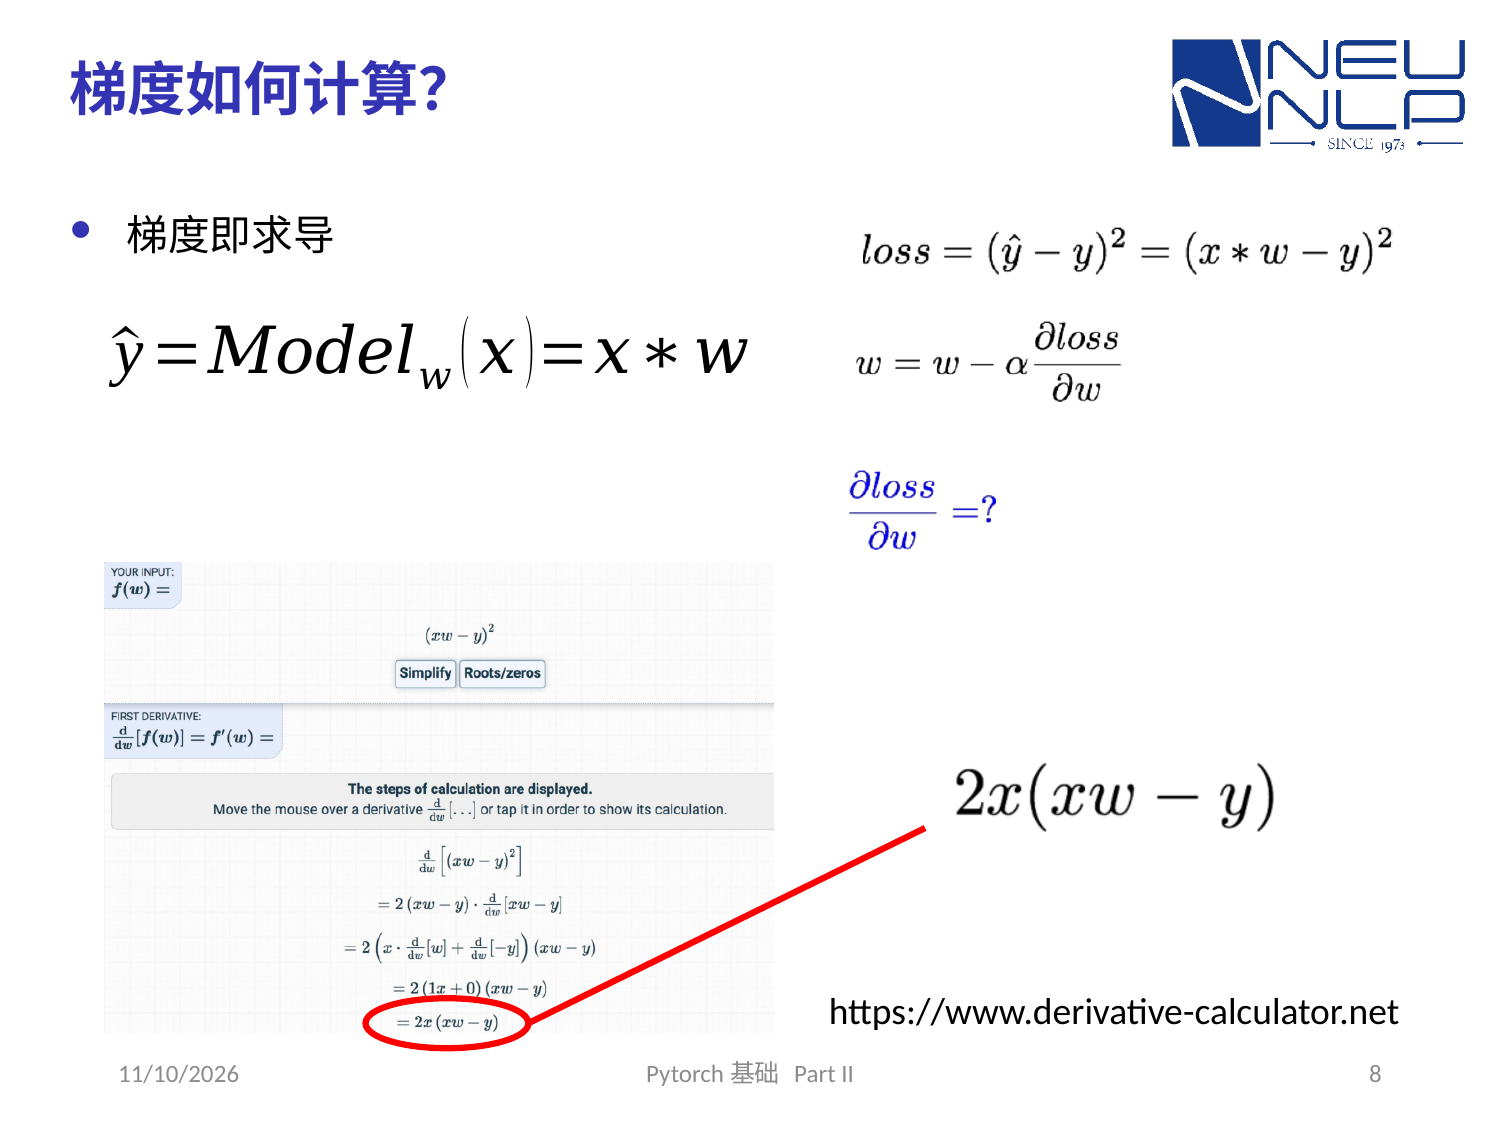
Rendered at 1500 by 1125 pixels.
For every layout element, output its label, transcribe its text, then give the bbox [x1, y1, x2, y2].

slide_number 8 [1059, 1042, 1397, 1103]
title 梯度如何计算？ [54, 45, 1348, 139]
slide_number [103, 1042, 441, 1103]
text_box https://www.derivative-calculator.net [814, 979, 1415, 1039]
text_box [528, 828, 926, 1024]
footer Pytorch基础 Part II [496, 1042, 1004, 1103]
picture [1149, 24, 1487, 160]
text_box [371, 1034, 523, 1050]
text_box 梯度即求导 [55, 201, 351, 267]
picture [821, 207, 1430, 571]
picture [103, 562, 774, 1034]
picture [925, 739, 1304, 843]
